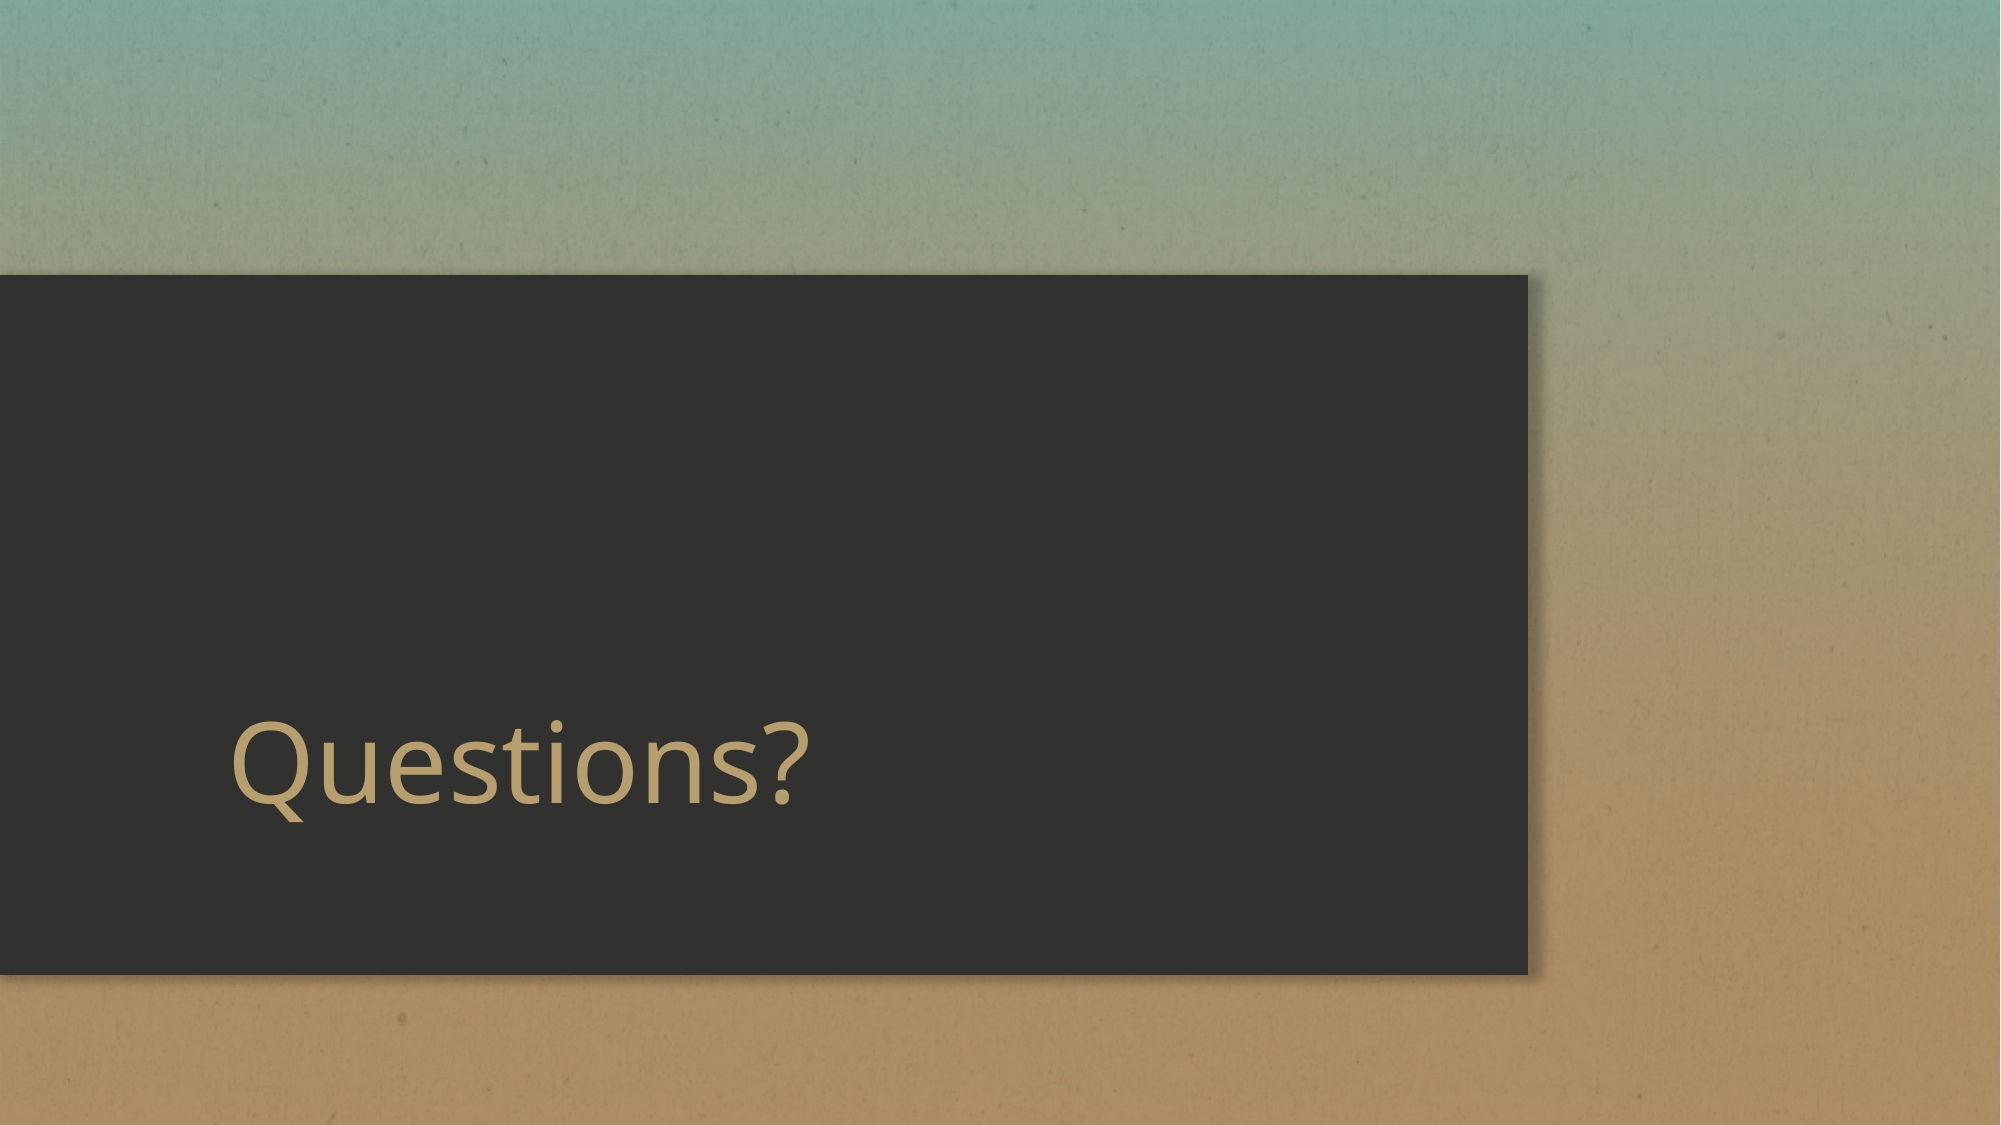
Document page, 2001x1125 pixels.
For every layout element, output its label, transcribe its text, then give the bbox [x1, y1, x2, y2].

title Questions? [212, 363, 1233, 833]
picture [0, 0, 2001, 1125]
